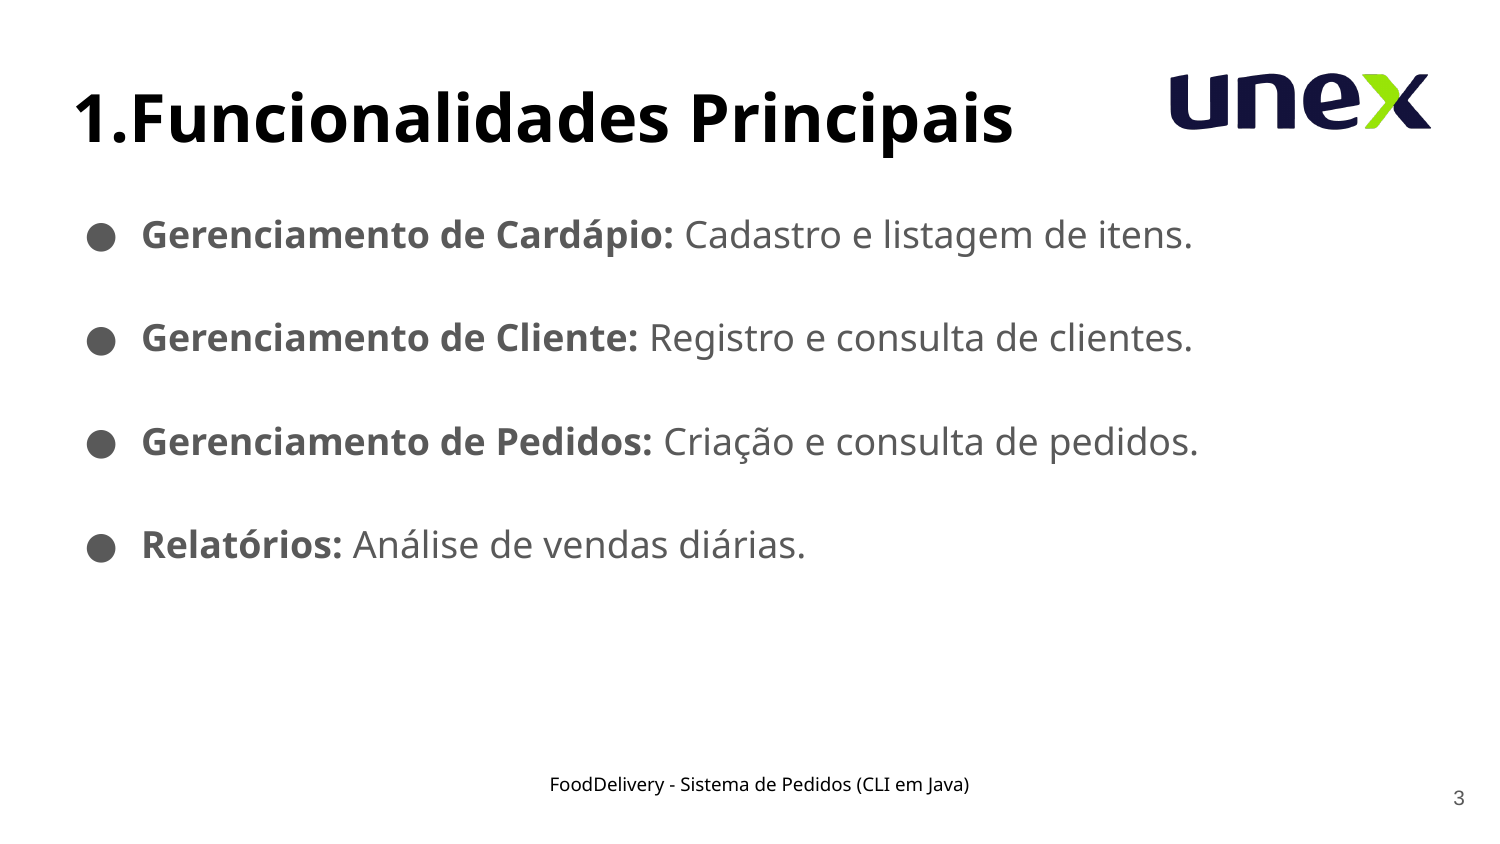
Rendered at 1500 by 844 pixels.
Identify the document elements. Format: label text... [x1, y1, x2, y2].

text_box 1.Funcionalidades Principais [57, 60, 1144, 174]
picture [1149, 15, 1450, 190]
slide_number ‹#› [1389, 764, 1480, 830]
list Gerenciamento de Cardápio: Cadastro e listagem de itens. Gerenciamento de Cliente: Registro e consulta de clientes. Gerenciamento de Pedidos: Criação e consulta de pedidos. Relatórios: Análise de vendas diárias. [51, 189, 1449, 750]
text_box FoodDelivery - Sistema de Pedidos (CLI em Java) [423, 764, 1077, 806]
